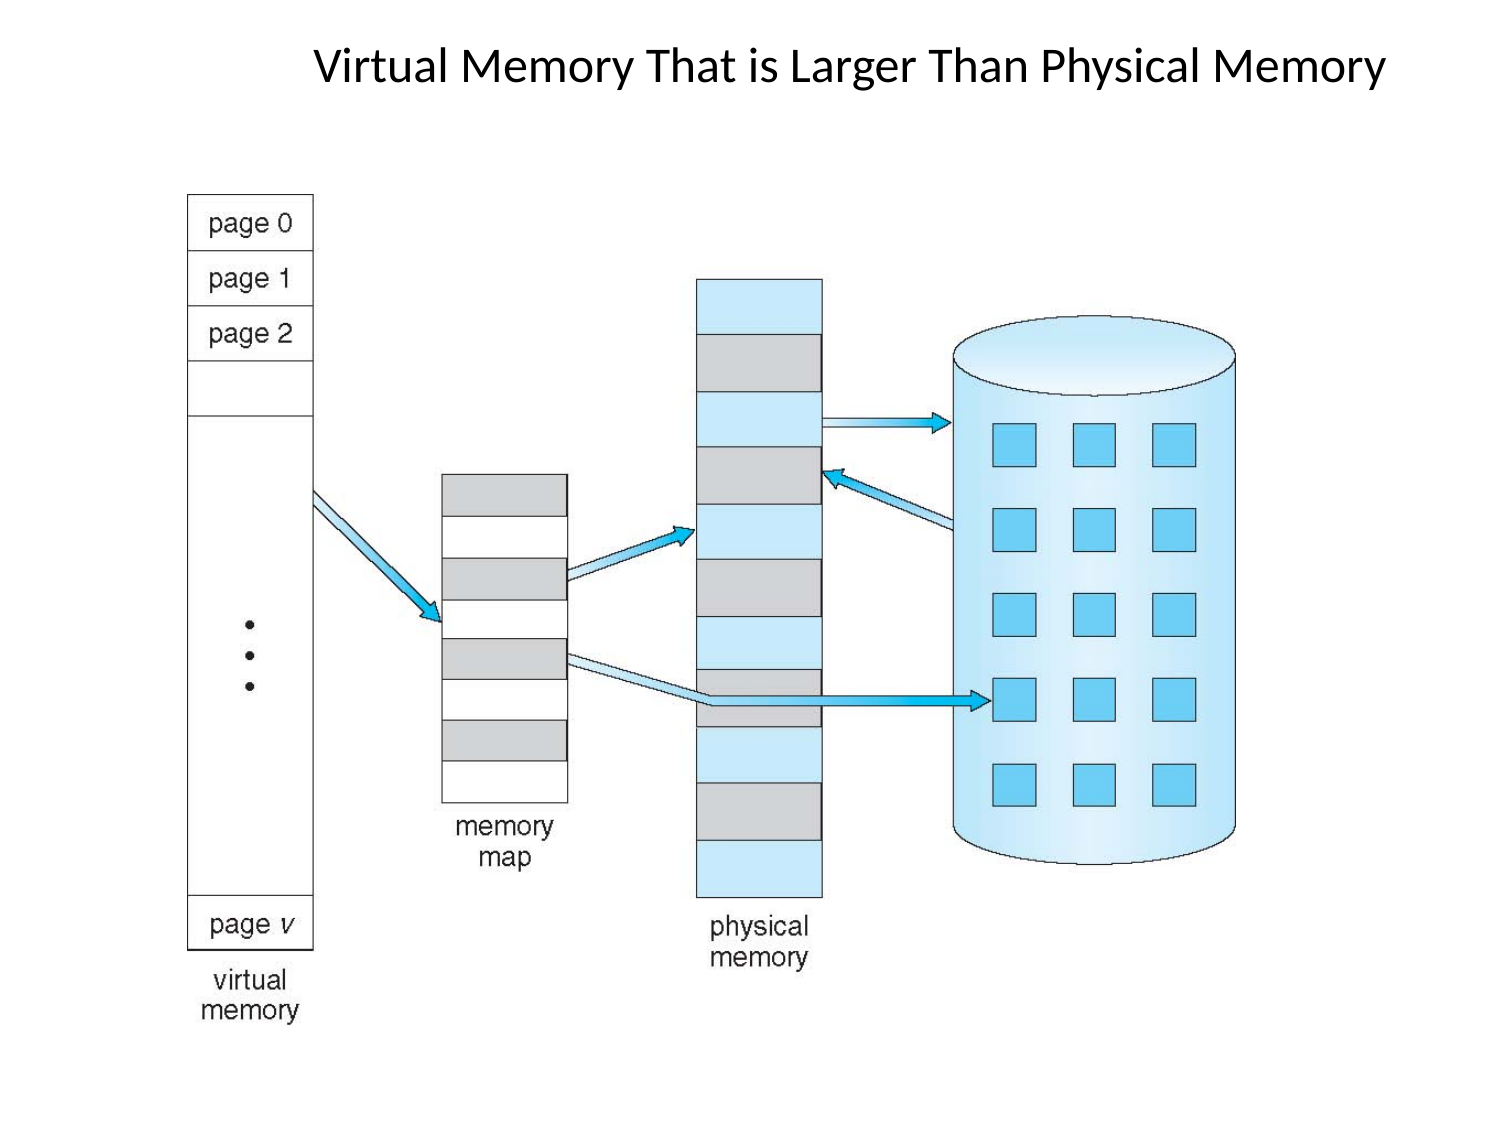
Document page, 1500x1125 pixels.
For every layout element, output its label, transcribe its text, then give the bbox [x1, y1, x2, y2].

picture [187, 194, 1236, 1026]
title Virtual Memory That is Larger Than Physical Memory [187, 12, 1500, 113]
